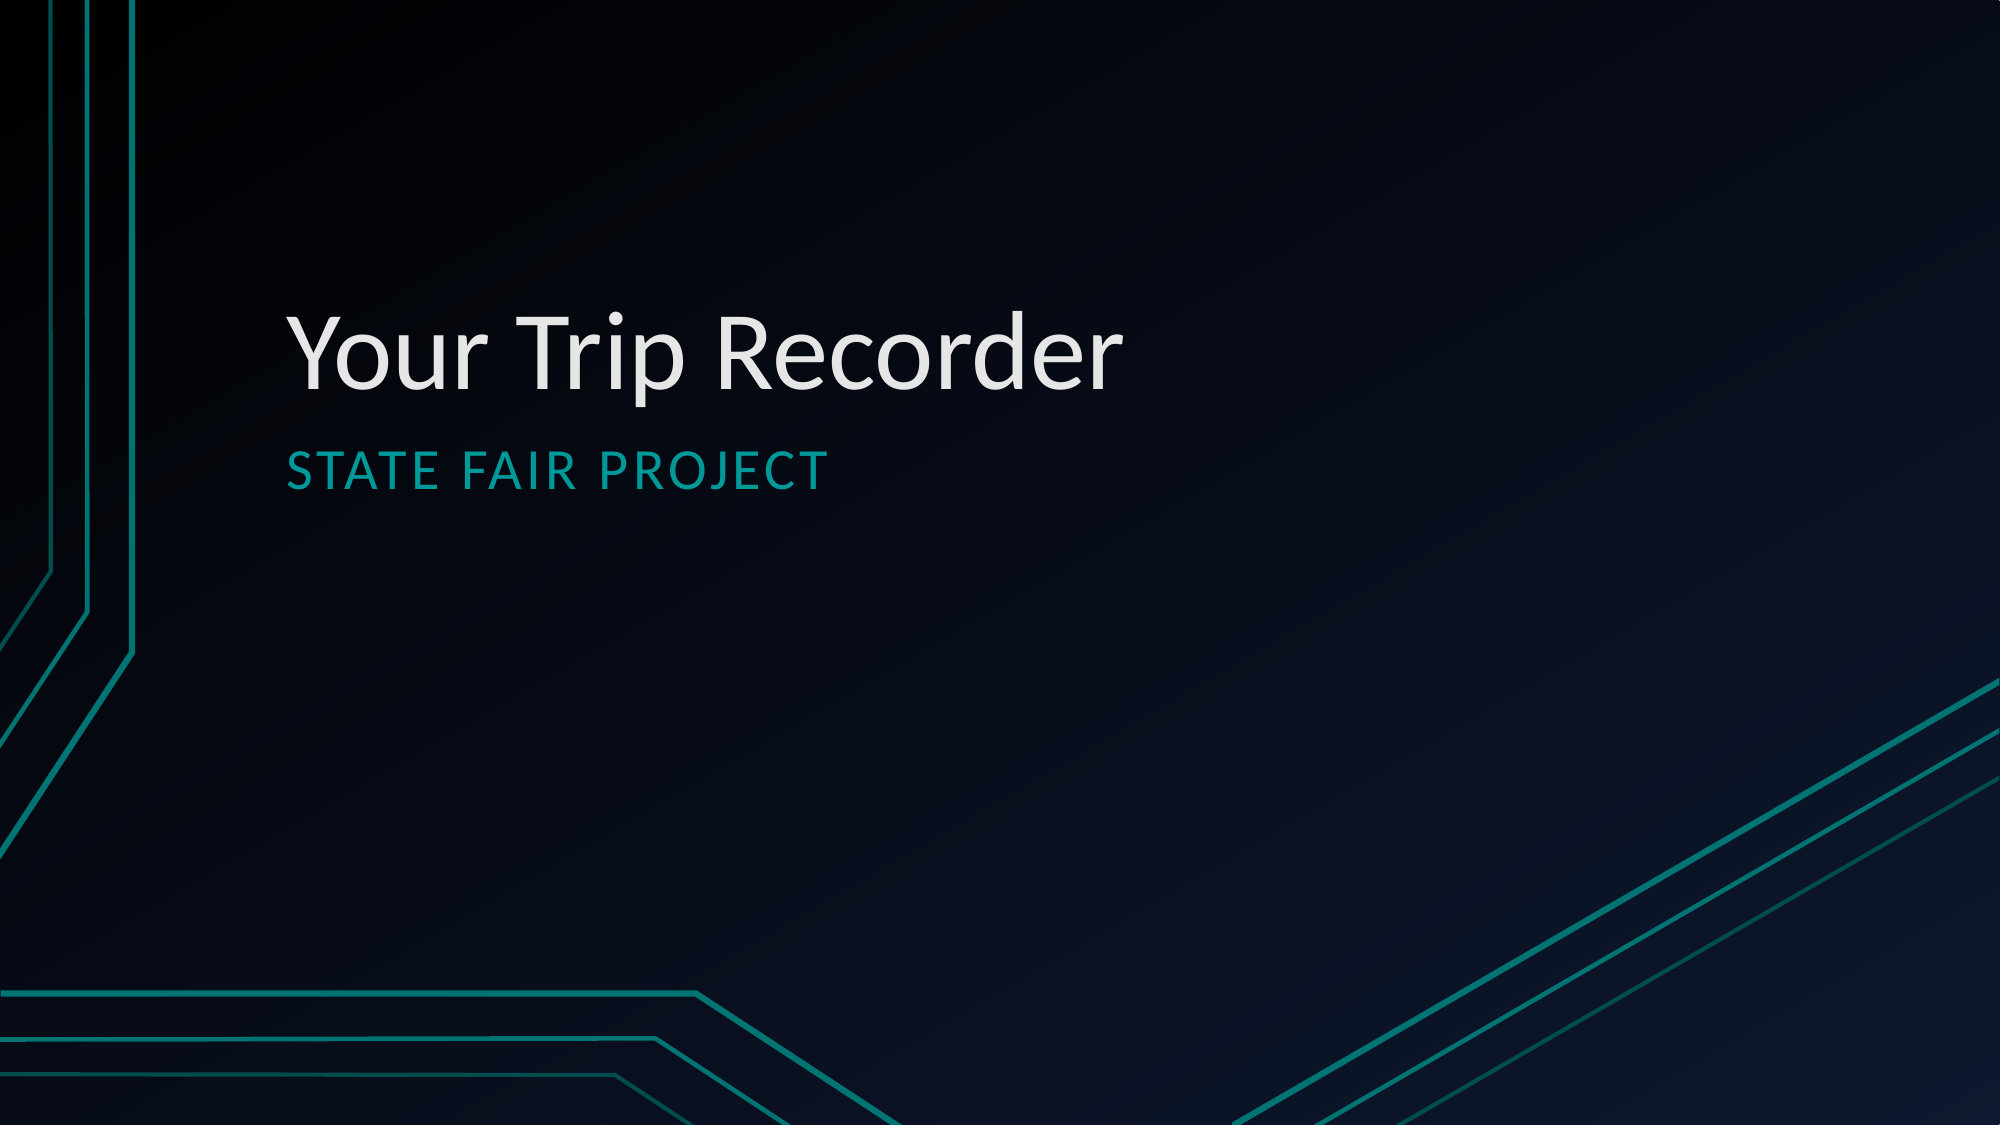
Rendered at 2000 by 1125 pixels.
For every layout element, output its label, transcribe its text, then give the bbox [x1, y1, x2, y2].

subtitle State Fair Project [266, 429, 1700, 717]
title Your Trip Recorder [266, 95, 1700, 424]
